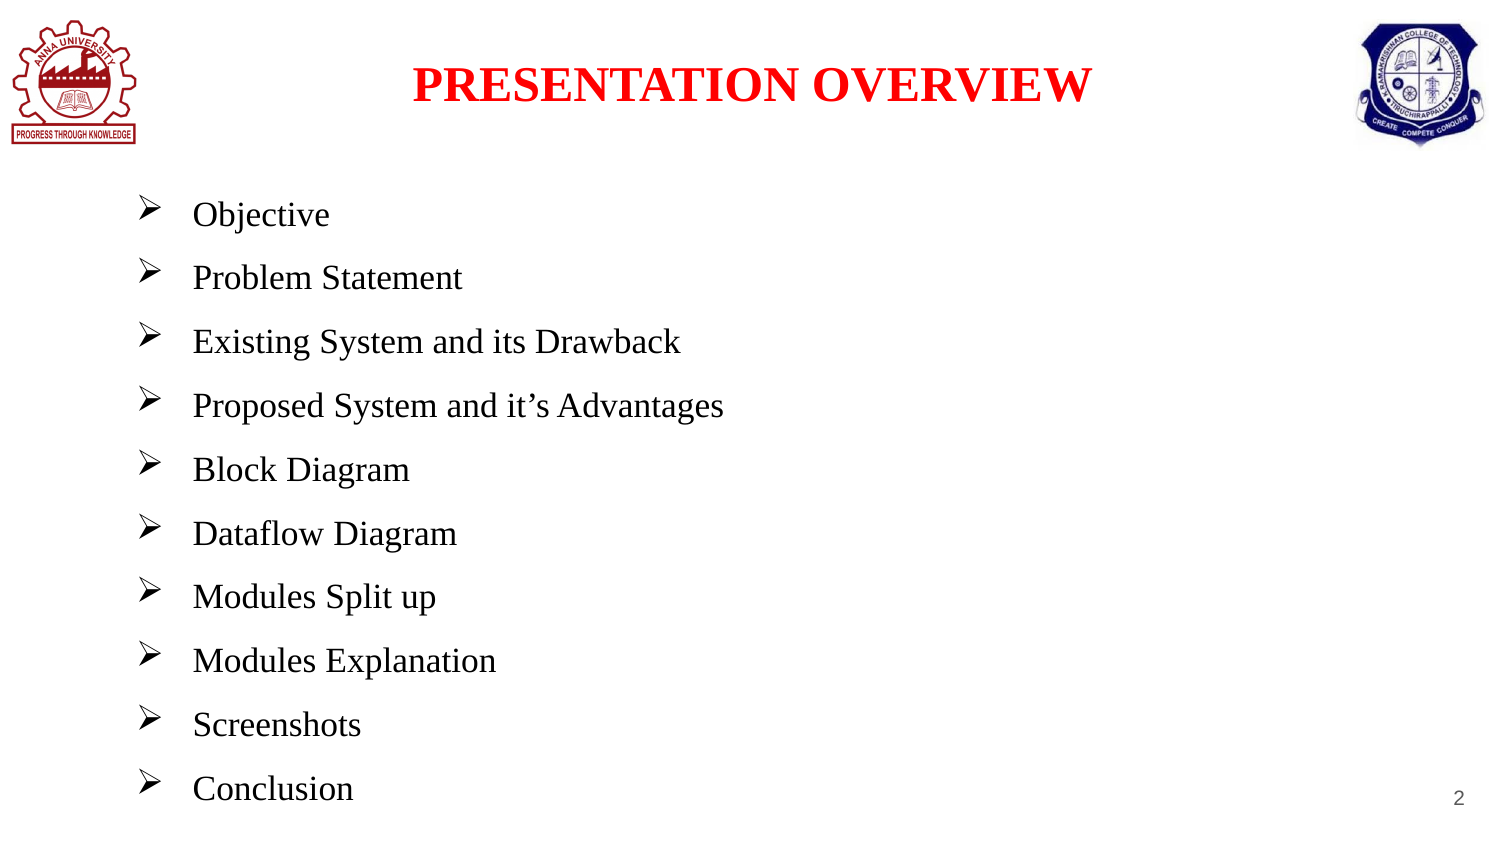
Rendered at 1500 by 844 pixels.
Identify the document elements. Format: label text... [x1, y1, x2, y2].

text_box Objective Problem Statement Existing System and its Drawback Proposed System and it’s Advantages Block Diagram Dataflow Diagram Modules Split up Modules Explanation Screenshots Conclusion [108, 161, 1398, 819]
picture [1353, 19, 1490, 151]
slide_number 2 [1389, 764, 1480, 830]
picture [10, 19, 137, 146]
text_box PRESENTATION OVERVIEW [152, 36, 1348, 127]
